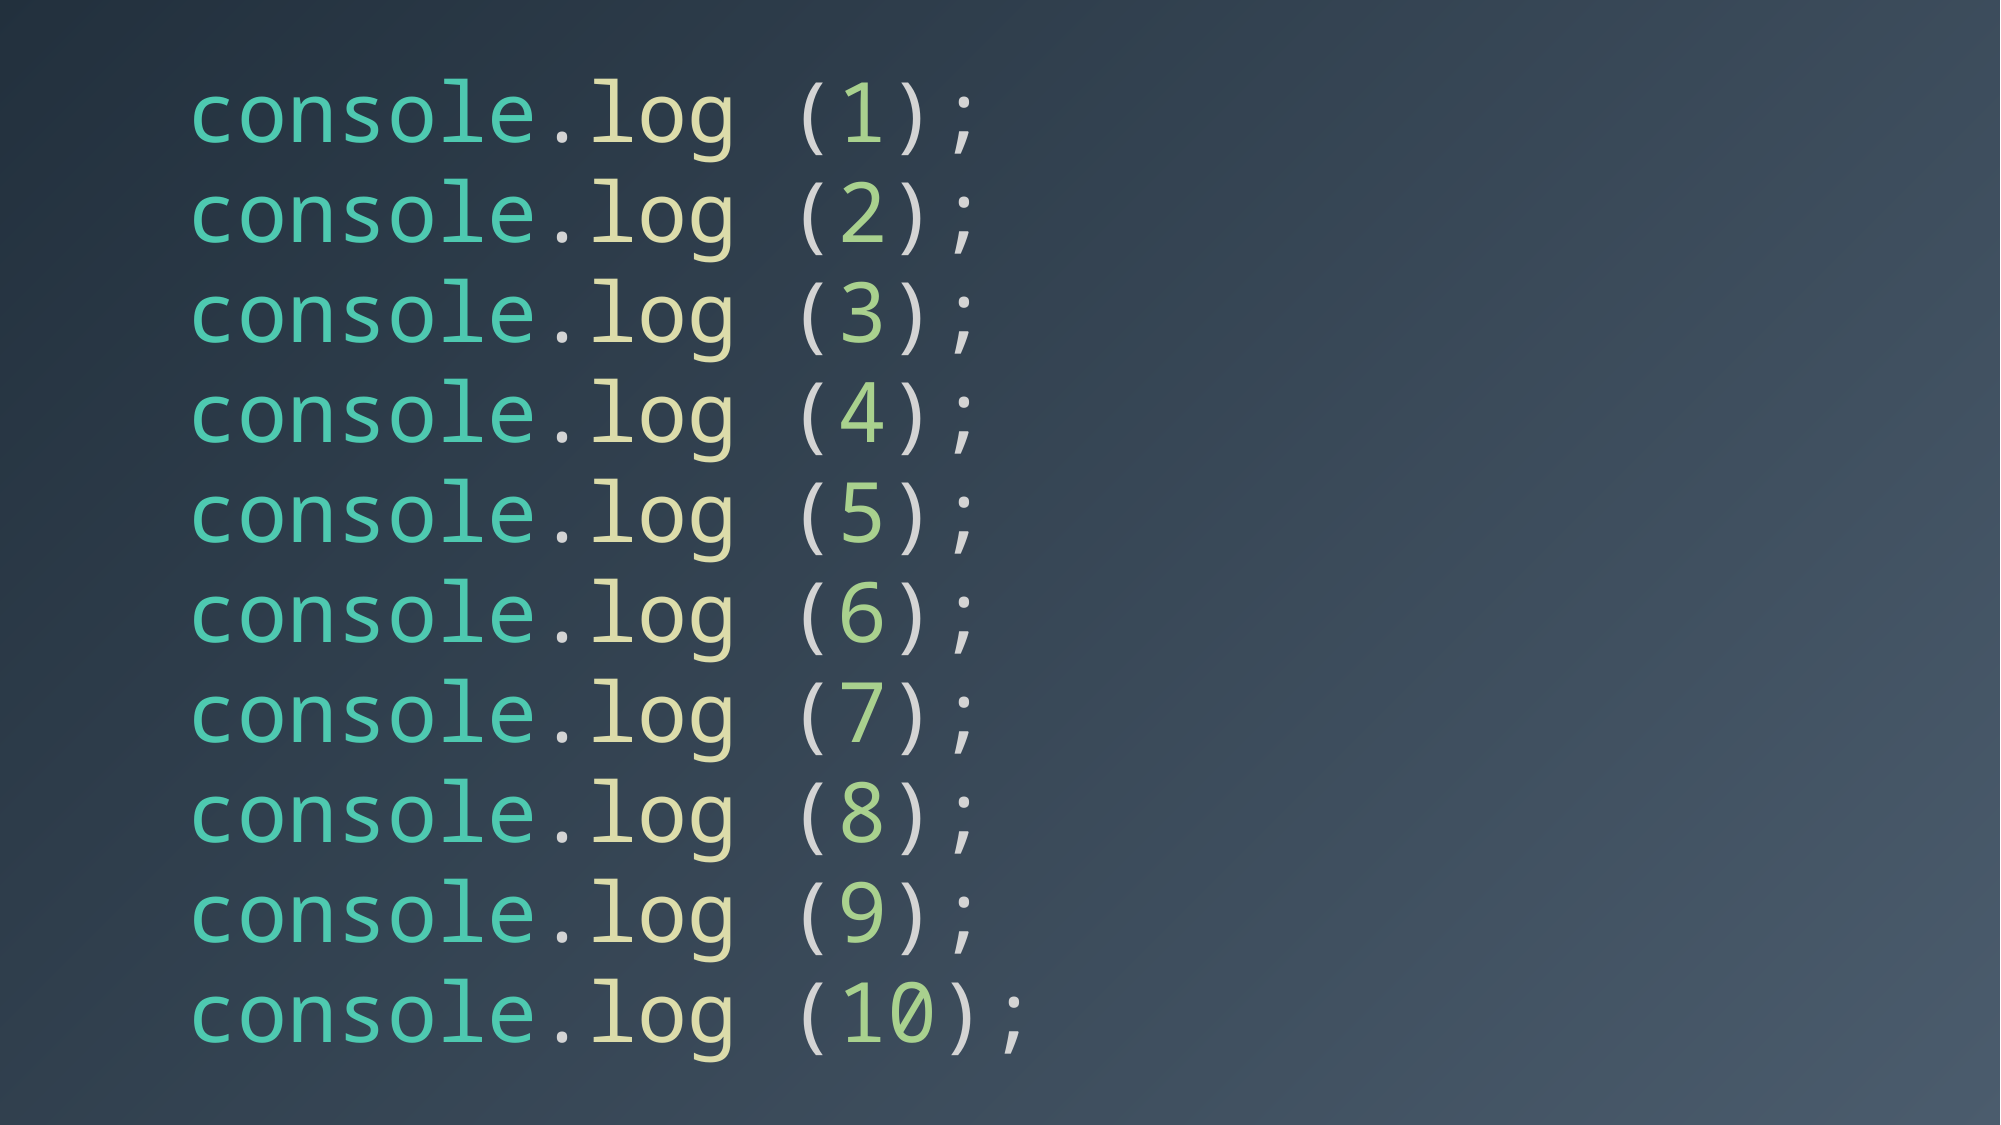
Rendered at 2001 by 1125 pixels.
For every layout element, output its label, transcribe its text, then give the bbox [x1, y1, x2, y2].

text_box console.log (1); console.log (2); console.log (3); console.log (4); console.log (5); console.log (6); console.log (7); console.log (8); console.log (9); console.log (10); [172, 52, 1173, 1067]
